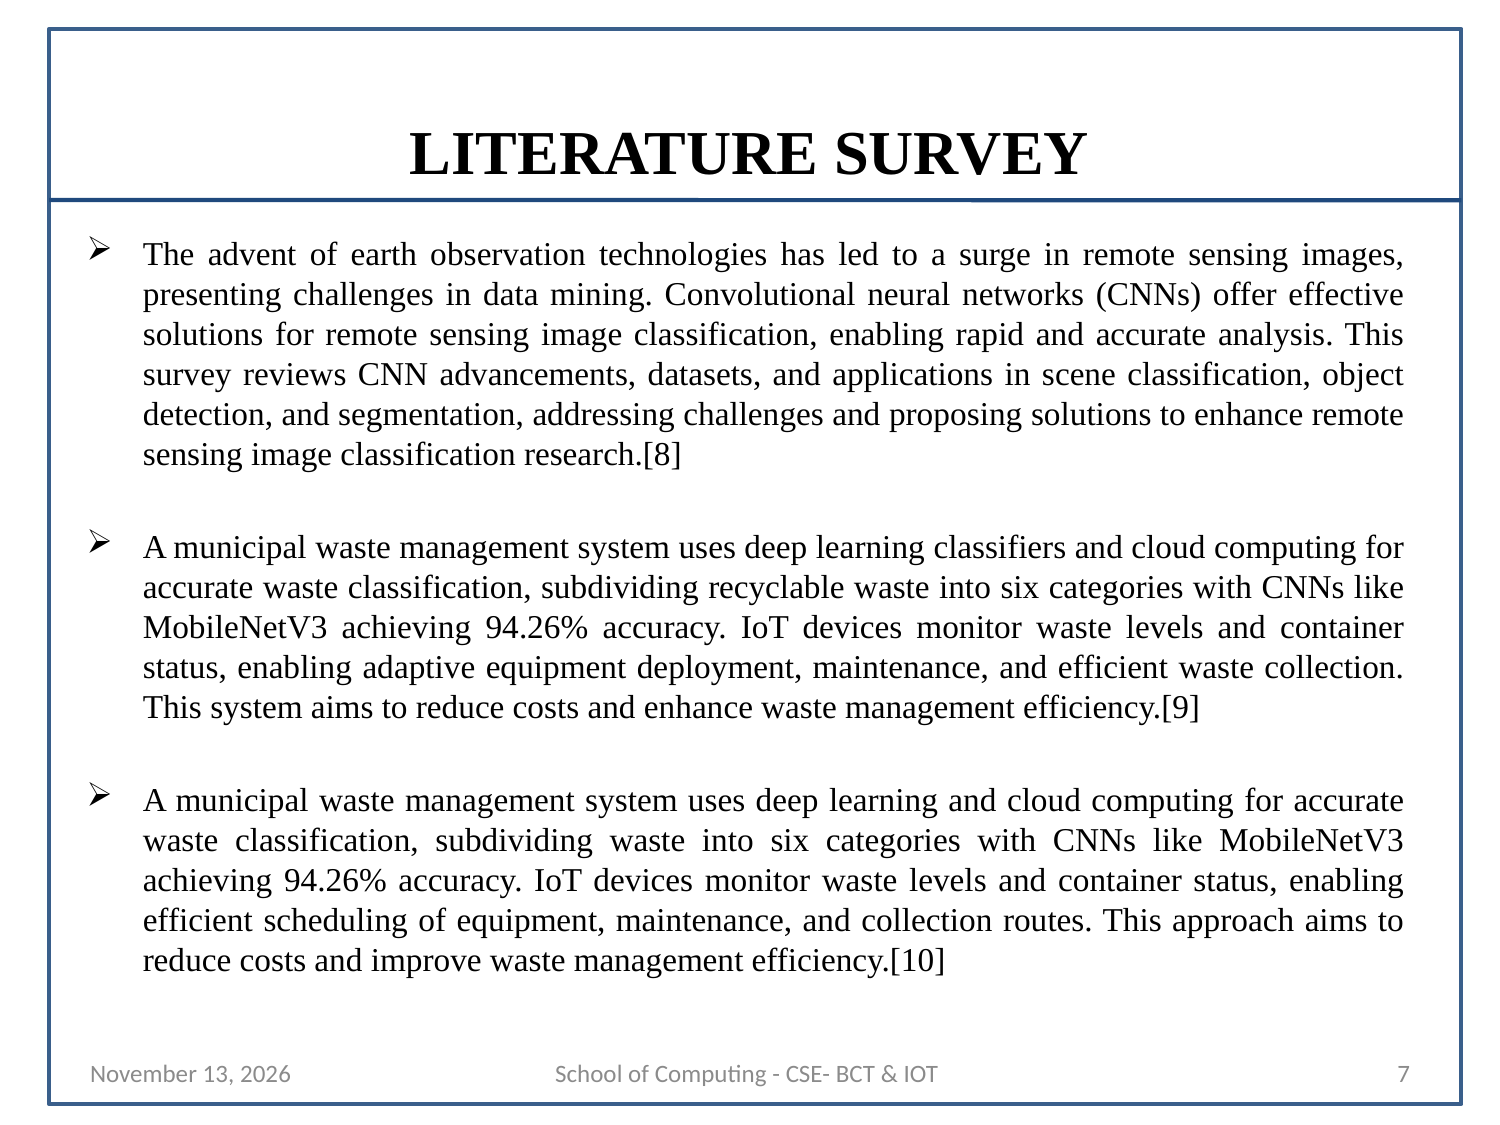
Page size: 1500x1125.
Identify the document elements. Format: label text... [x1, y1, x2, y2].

footer School of Computing - CSE- BCT & IOT [512, 1042, 988, 1103]
list The advent of earth observation technologies has led to a surge in remote sensing images, presenting challenges in data mining. Convolutional neural networks (CNNs) offer effective solutions for remote sensing image classification, enabling rapid and accurate analysis. This survey reviews CNN advancements, datasets, and applications in scene classification, object detection, and segmentation, addressing challenges and proposing solutions to enhance remote sensing image classification research.[8] A municipal waste management system uses deep learning classifiers and cloud computing for accurate waste classification, subdividing recyclable waste into six categories with CNNs like MobileNetV3 achieving 94.26% accuracy. IoT devices monitor waste levels and container status, enabling adaptive equipment deployment, maintenance, and efficient waste collection. This system aims to reduce costs and enhance waste management efficiency.[9] A municipal waste management system uses deep learning and cloud computing for accurate waste classification, subdividing waste into six categories with CNNs like MobileNetV3 achieving 94.26% accuracy. IoT devices monitor waste levels and container status, enabling efficient scheduling of equipment, maintenance, and collection routes. This approach aims to reduce costs and improve waste management efficiency.[10] [71, 224, 1422, 1022]
title LITERATURE SURVEY [75, 56, 1425, 244]
slide_number 7 [1074, 1042, 1425, 1103]
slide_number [75, 1042, 425, 1103]
